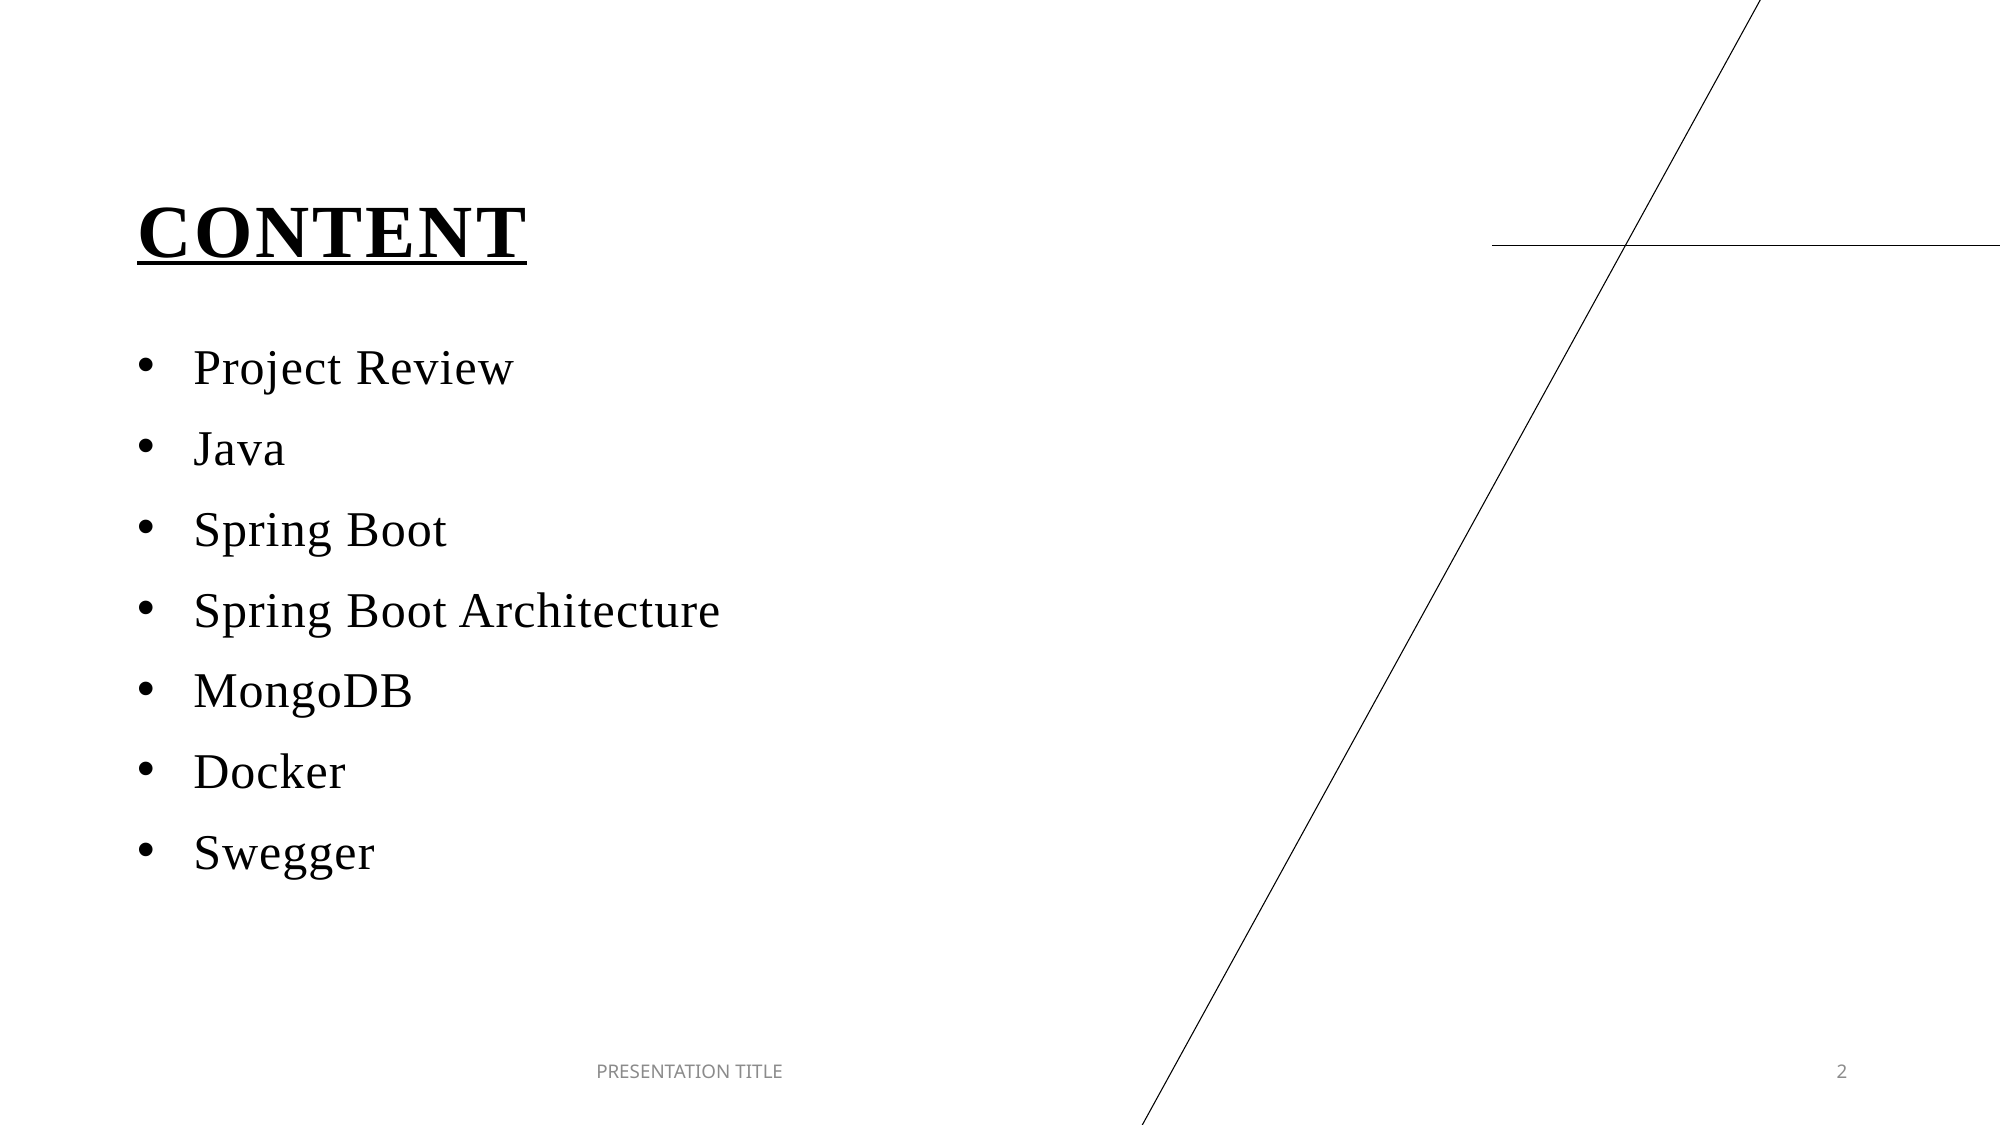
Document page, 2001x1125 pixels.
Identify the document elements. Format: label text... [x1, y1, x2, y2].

footer PRESENTATION TITLE [404, 1042, 975, 1103]
title Content [122, 83, 961, 281]
list Project Review Java Spring Boot Spring Boot Architecture MongoDB Docker Swegger [122, 326, 961, 990]
slide_number 2 [1412, 1042, 1863, 1103]
